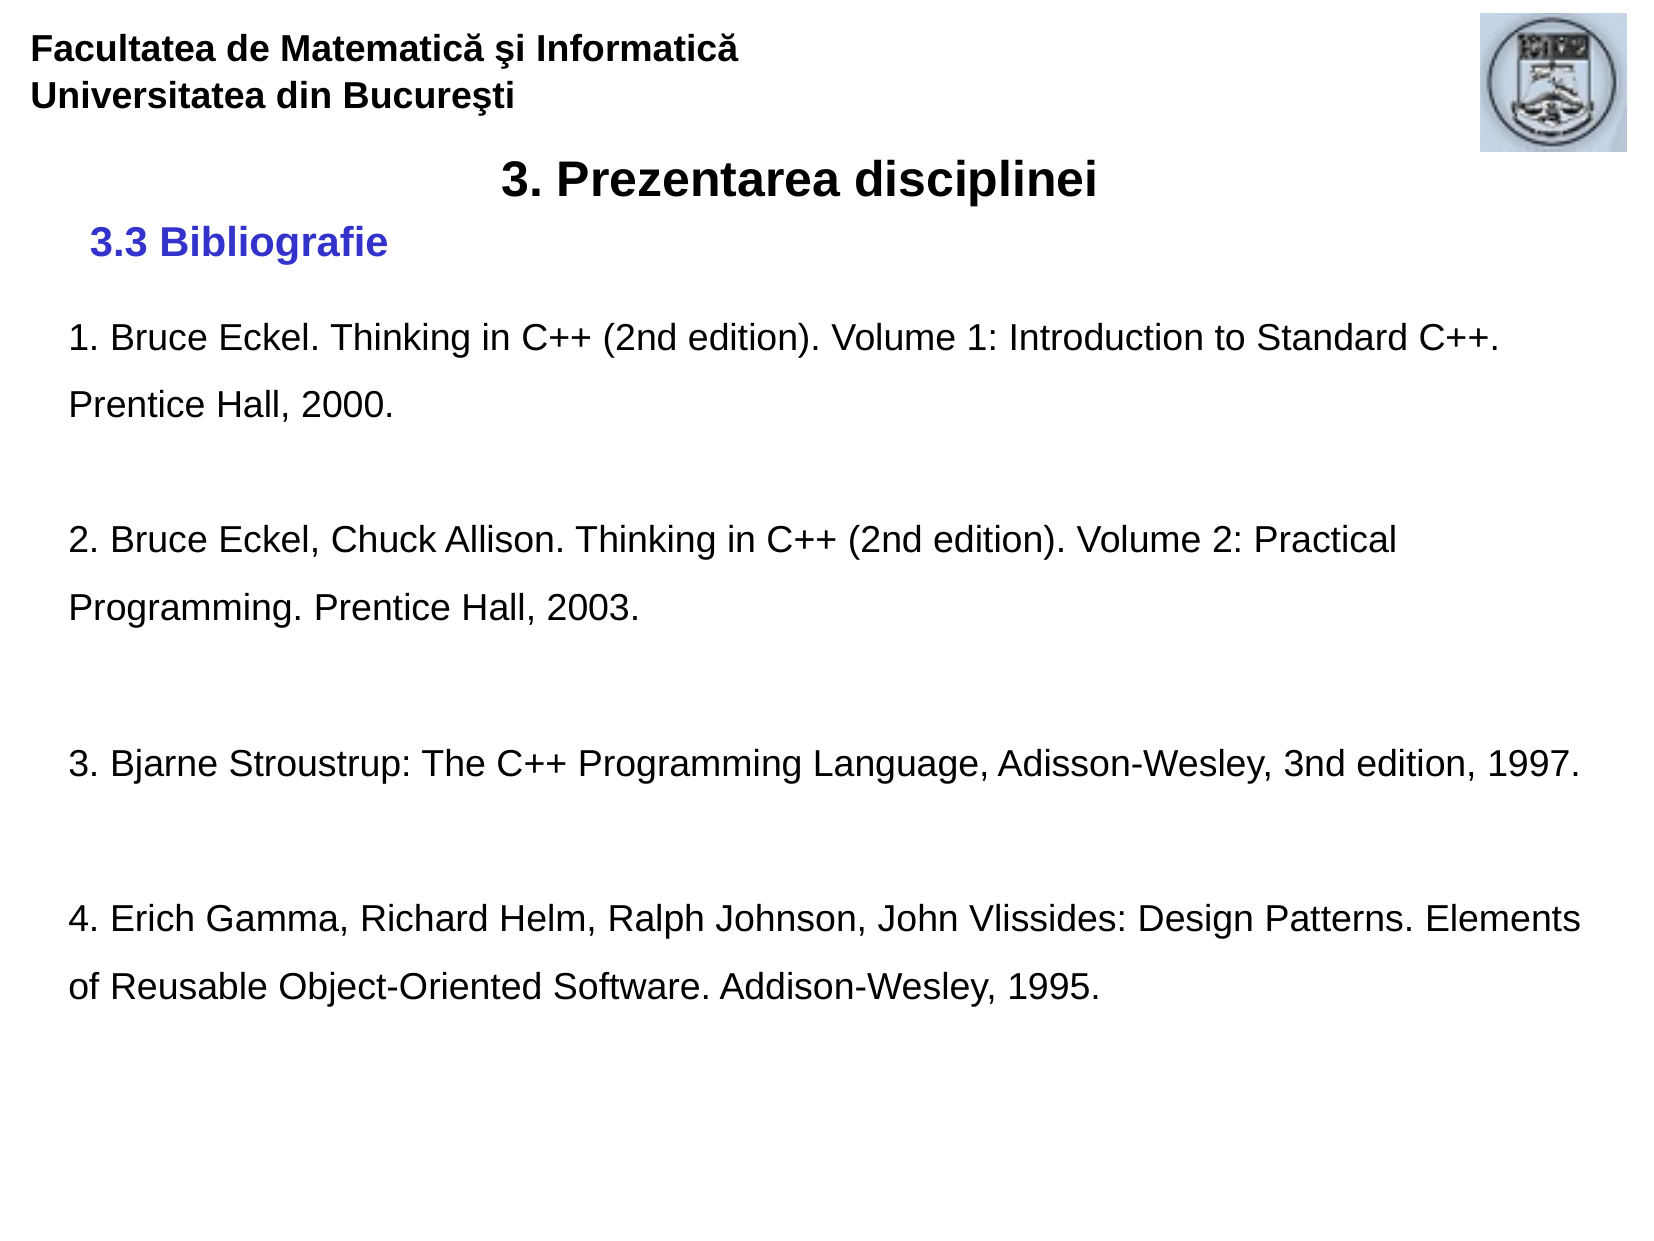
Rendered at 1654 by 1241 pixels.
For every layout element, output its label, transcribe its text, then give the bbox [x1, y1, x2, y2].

picture [1480, 13, 1627, 152]
text_box 3. Prezentarea disciplinei [126, 144, 1474, 209]
text_box 3.3 Bibliografie [39, 207, 440, 283]
text_box 1. Bruce Eckel. Thinking in C++ (2nd edition). Volume 1: Introduction to Standard C++. Prentice Hall, 2000. 2. Bruce Eckel, Chuck Allison. Thinking in C++ (2nd edition). Volume 2: Practical Programming. Prentice Hall, 2003. 3. Bjarne Stroustrup: The C++ Programming Language, Adisson-Wesley, 3nd edition, 1997. 4. Erich Gamma, Richard Helm, Ralph Johnson, John Vlissides: Design Patterns. Elements of Reusable Object-Oriented Software. Addison-Wesley, 1995. [53, 282, 1613, 1076]
text_box Facultatea de Matematică şi Informatică Universitatea din Bucureşti [13, 13, 841, 123]
